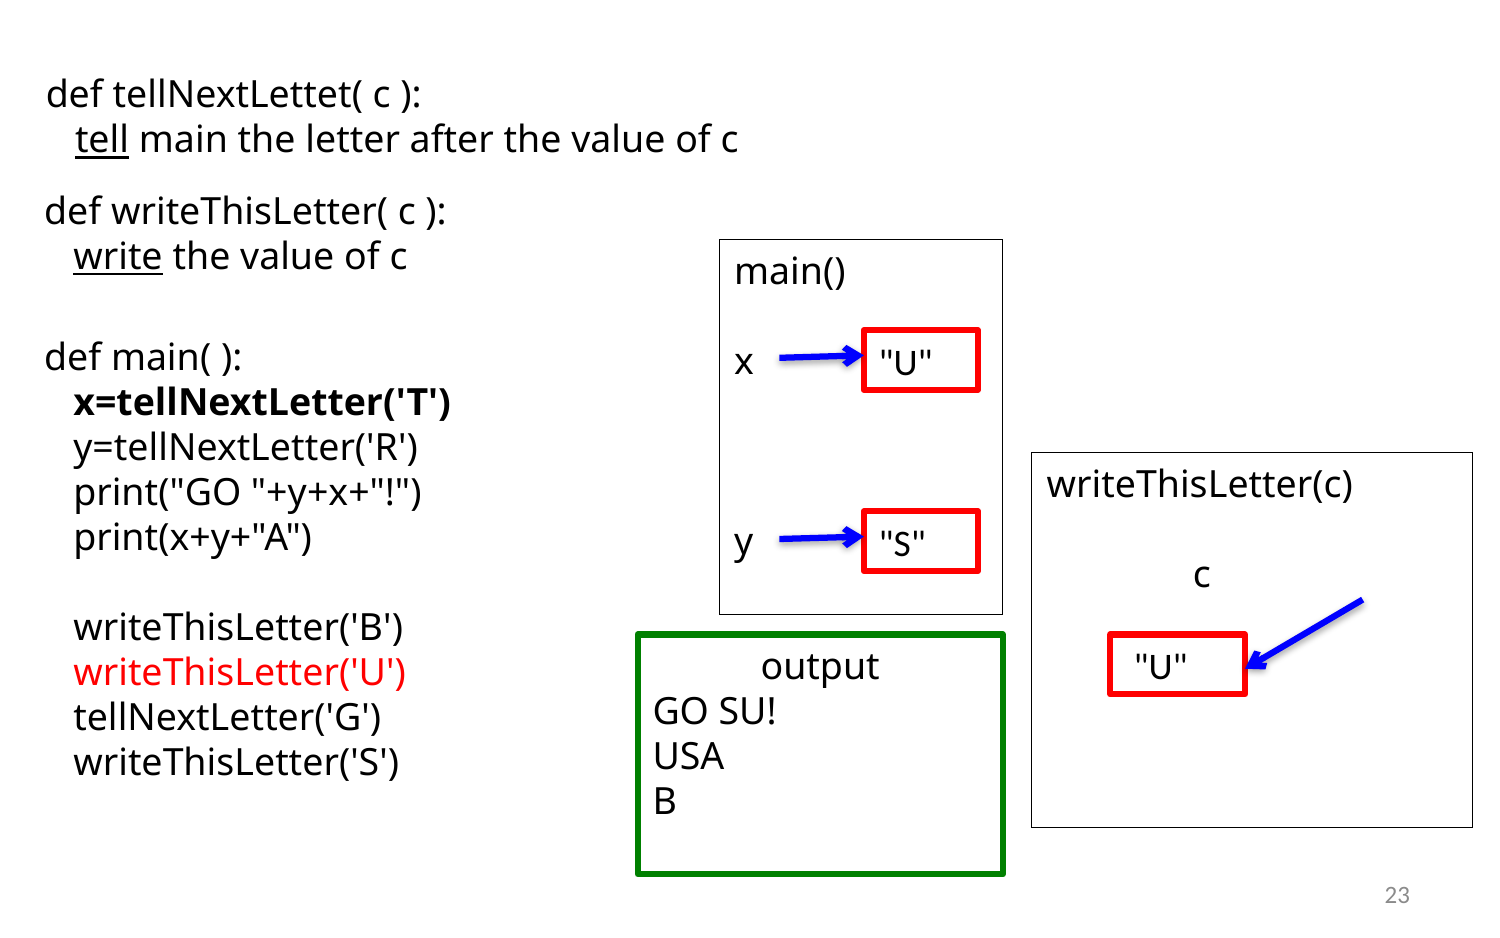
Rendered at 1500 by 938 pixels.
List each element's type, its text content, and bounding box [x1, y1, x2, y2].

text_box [779, 355, 865, 359]
text_box "U" [863, 330, 978, 390]
text_box main() x y [719, 239, 1003, 615]
text_box output GO SU! USA B [637, 634, 1003, 875]
text_box writeThisLetter(c) c [1031, 452, 1473, 828]
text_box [779, 536, 865, 540]
text_box def main( ): x=tellNextLetter('T') y=tellNextLetter('R') print("GO "+y+x+"!") print(x+y+"A") writeThisLetter('B') writeThisLetter('U') tellNextLetter('G') writeThisLetter('S') [29, 325, 720, 790]
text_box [1244, 599, 1363, 669]
text_box "S" [863, 511, 978, 572]
text_box def tellNextLettet( c ): tell main the letter after the value of c [31, 63, 1075, 168]
text_box def writeThisLetter( c ): write the value of c [29, 179, 692, 285]
slide_number 23 [1074, 868, 1425, 919]
text_box "U" [1110, 634, 1246, 695]
